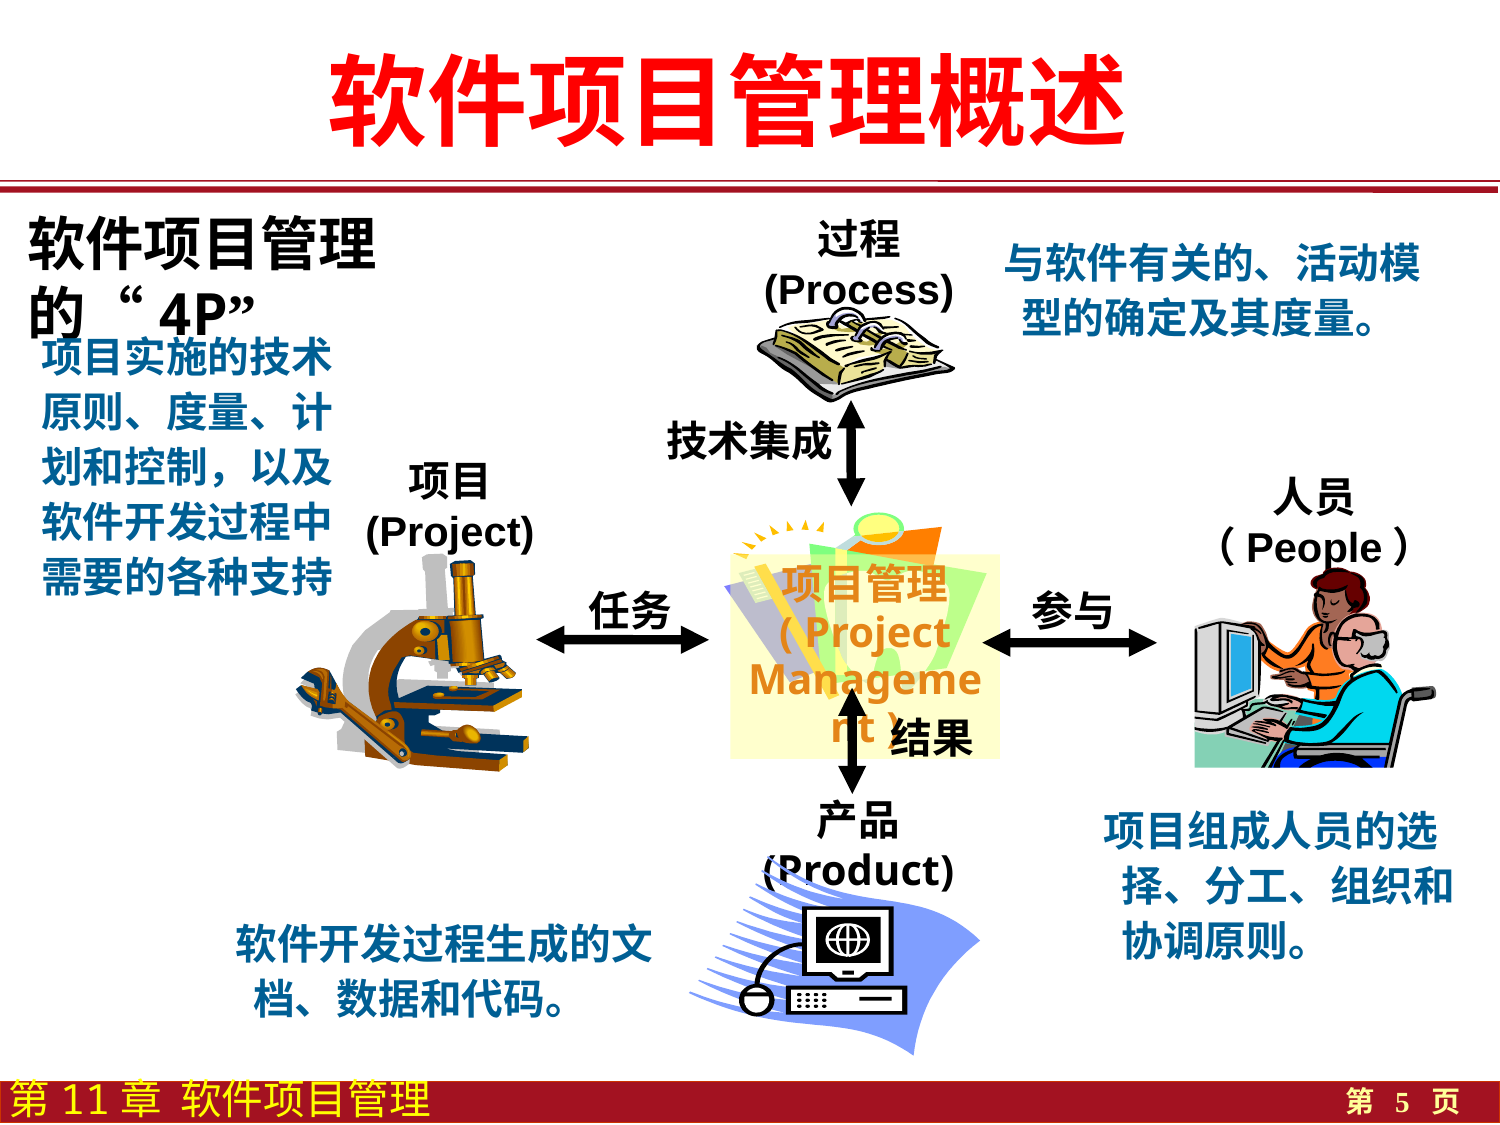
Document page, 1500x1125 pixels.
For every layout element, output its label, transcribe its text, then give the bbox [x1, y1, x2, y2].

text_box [688, 205, 1030, 404]
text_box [981, 577, 1163, 643]
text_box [672, 785, 1044, 1056]
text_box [312, 447, 570, 787]
text_box 软件项目管理的“4P” [12, 199, 600, 355]
text_box 软件项目管理概述 [312, 46, 1288, 150]
text_box 项目组成人员的选择、分工、组织和协调原则。 [1074, 800, 1463, 975]
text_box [535, 576, 719, 643]
text_box 与软件有关的、活动模型的确定及其度量。 [1033, 231, 1447, 345]
text_box 项目实施的技术原则、度量、计划和控制，以及软件开发过程中需要的各种支持 [41, 326, 340, 602]
text_box 软件开发过程生成的文档、数据和代码。 [206, 912, 663, 1025]
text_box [851, 687, 1005, 795]
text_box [650, 400, 852, 507]
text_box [1168, 463, 1461, 768]
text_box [723, 512, 1001, 712]
